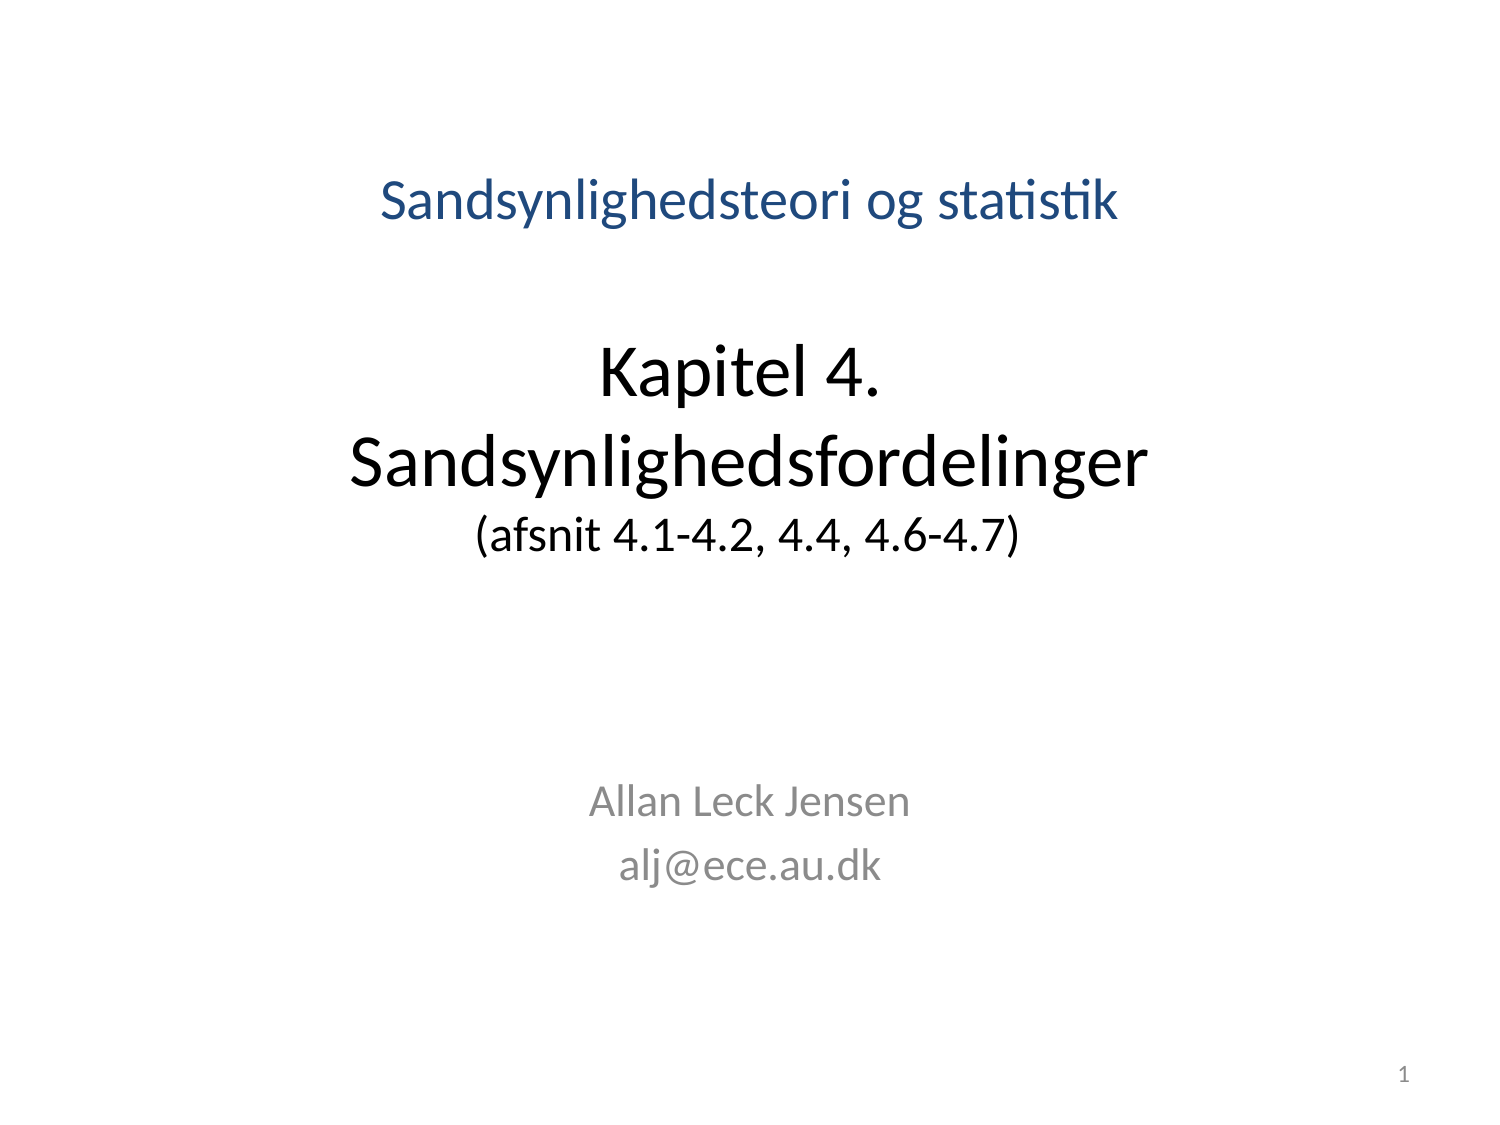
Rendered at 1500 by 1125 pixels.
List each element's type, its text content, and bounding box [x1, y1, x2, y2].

title Sandsynlighedsteori og statistik Kapitel 4. Sandsynlighedsfordelinger (afsnit 4.1-4.2, 4.4, 4.6-4.7) [112, 90, 1388, 693]
subtitle Allan Leck Jensen alj@ece.au.dk [225, 763, 1275, 969]
slide_number 1 [1074, 1042, 1425, 1103]
